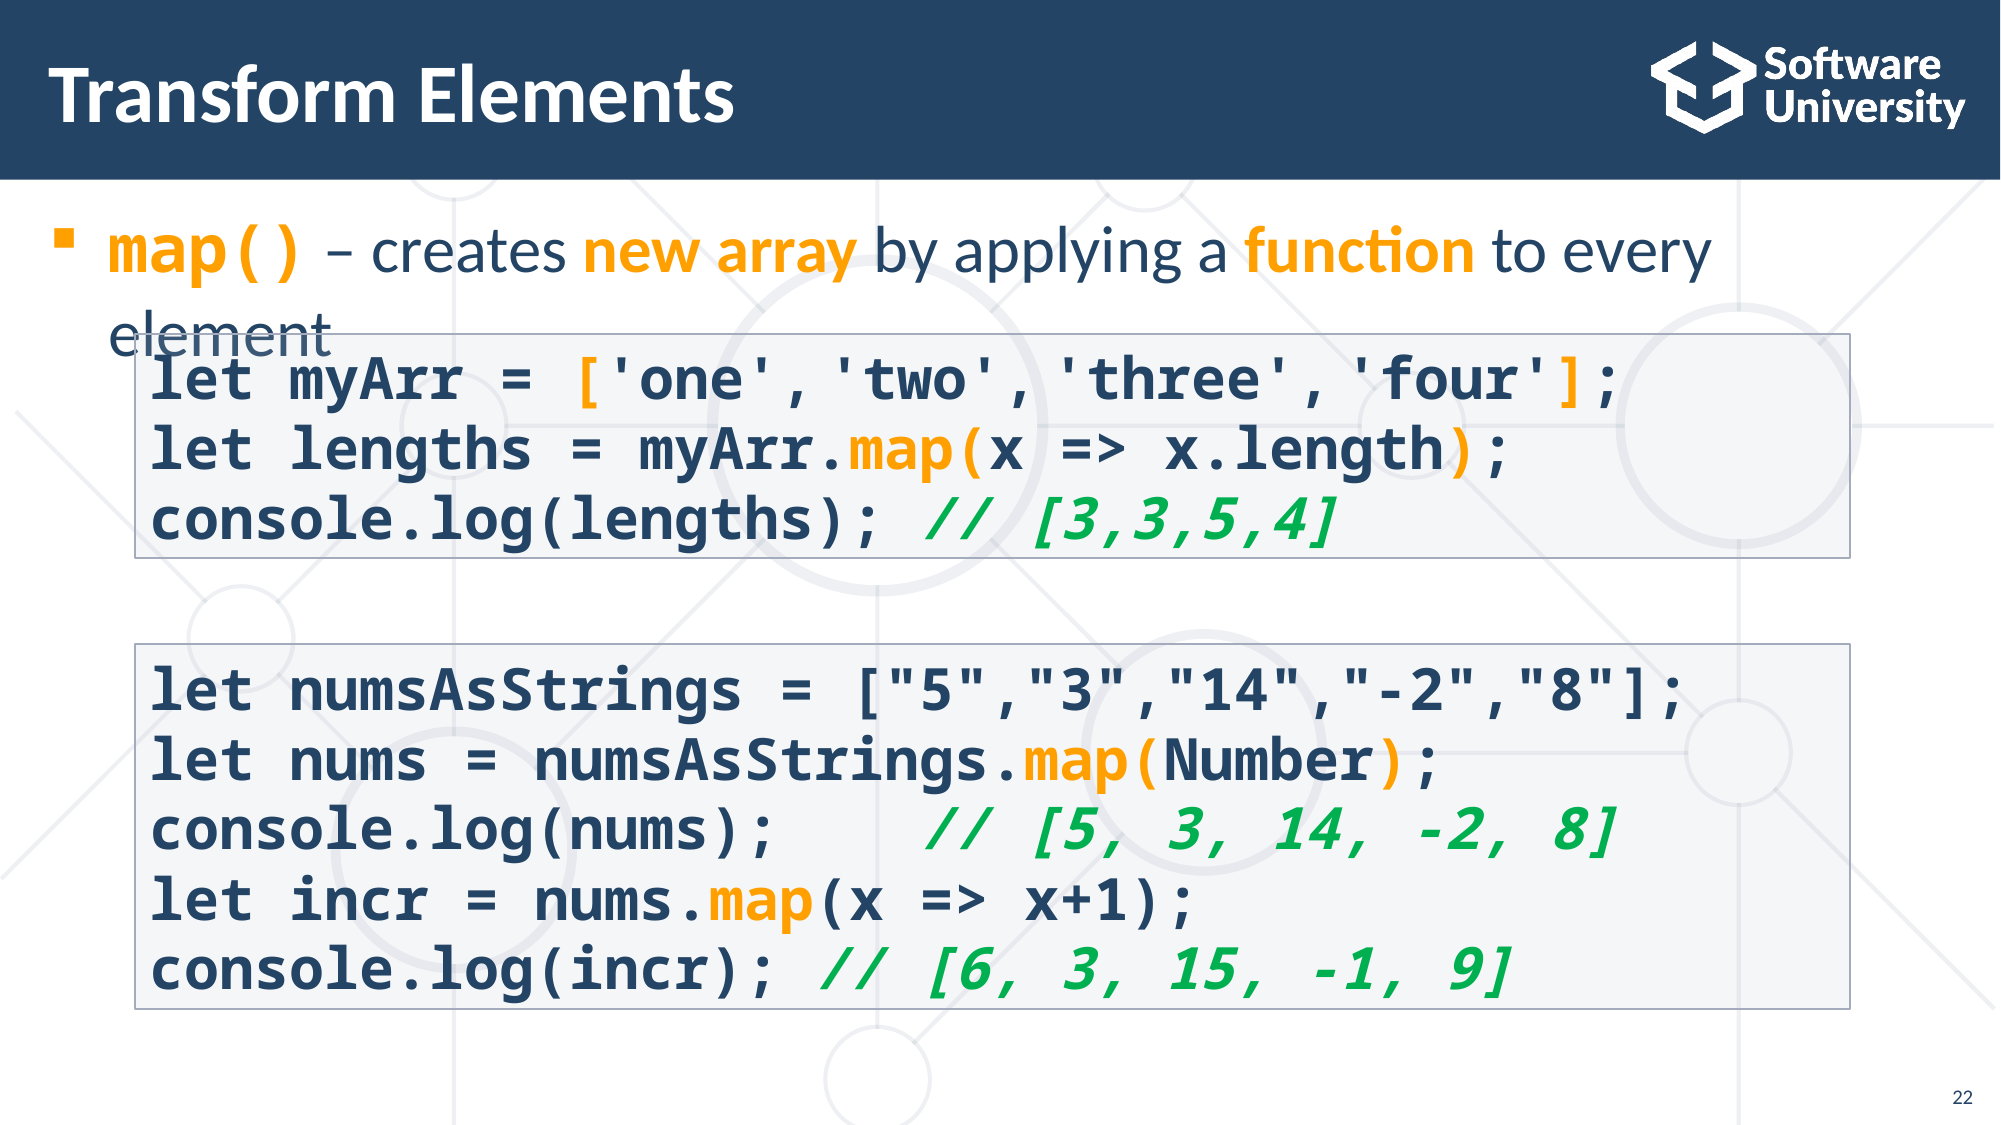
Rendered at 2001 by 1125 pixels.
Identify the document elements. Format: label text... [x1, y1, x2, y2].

picture [1651, 41, 1966, 134]
text_box let numsAsStrings = ["5","3","14","-2","8"]; let nums = numsAsStrings.map(Number); console.log(nums); // [5, 3, 14, -2, 8] let incr = nums.map(x => x+1); console.log(incr); // [6, 3, 15, -1, 9] [134, 644, 1851, 1009]
text_box let myArr = ['one', 'two', 'three', 'four']; let lengths = myArr.map(x => x.length); console.log(lengths); // [3,3,5,4] [134, 333, 1851, 559]
title Transform Elements [31, 16, 1625, 162]
list map() – creates new array by applying a function to every element [31, 196, 1970, 1104]
slide_number 22 [1927, 1067, 1989, 1117]
